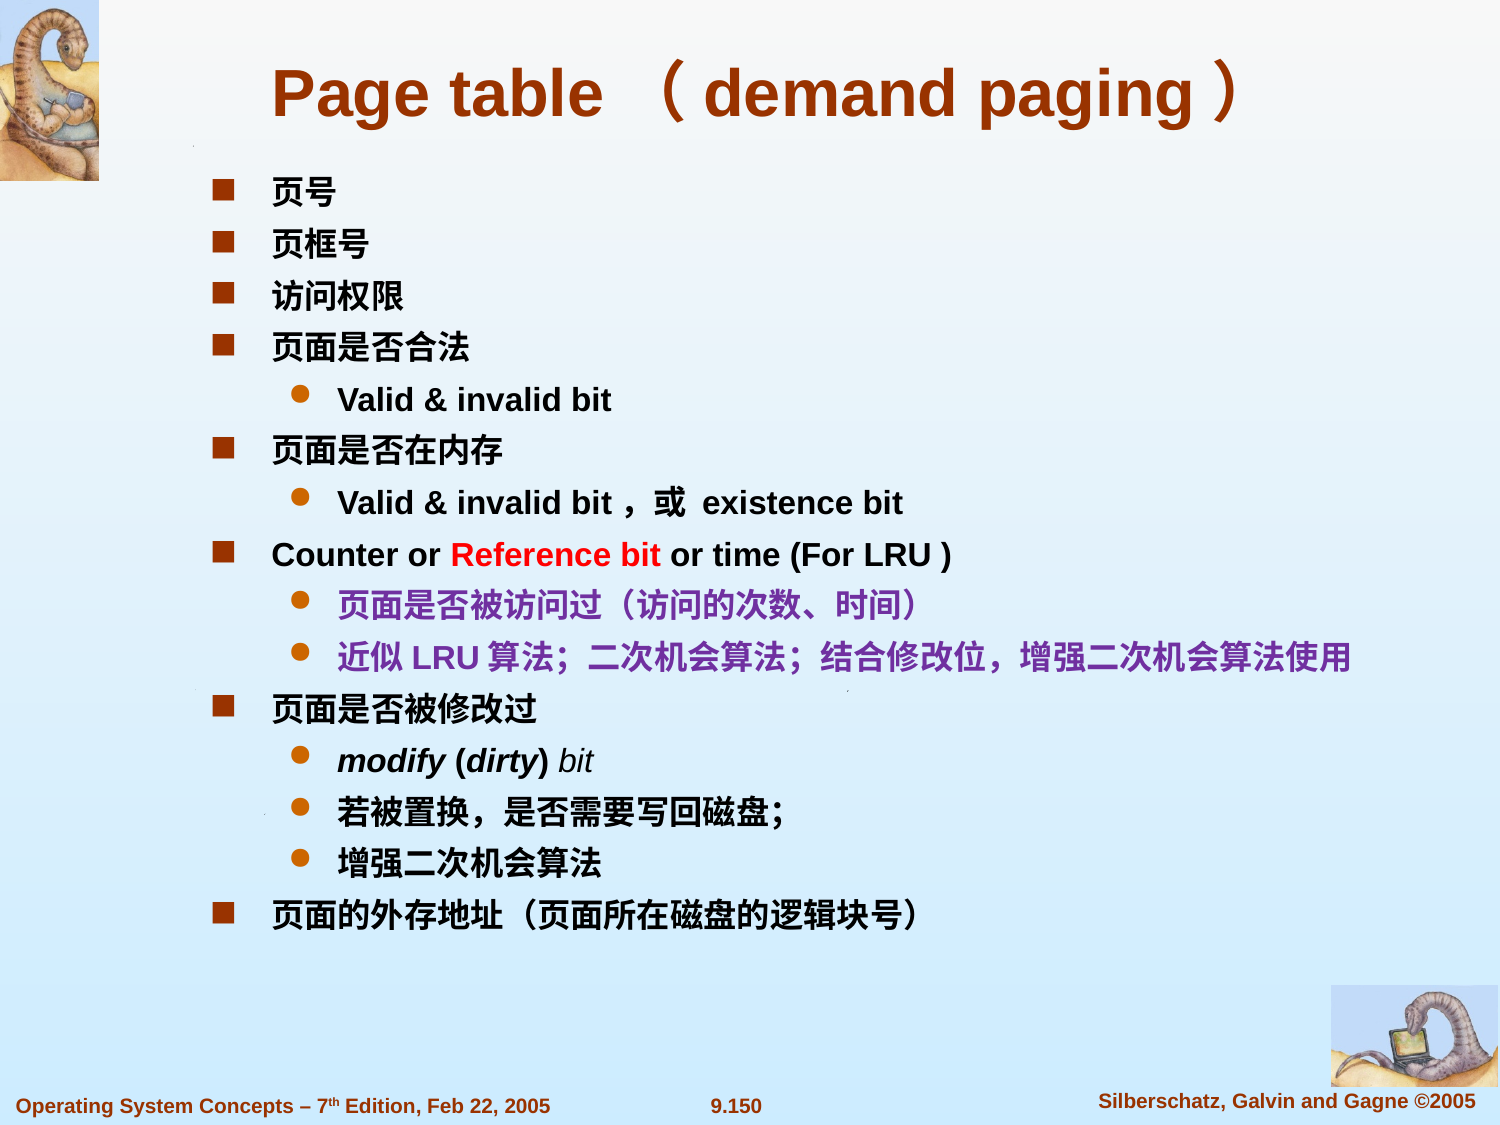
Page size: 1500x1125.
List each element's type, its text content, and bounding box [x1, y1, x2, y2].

picture [1331, 985, 1498, 1087]
list 页号 页框号 访问权限 页面是否合法 Valid & invalid bit 页面是否在内存 Valid & invalid bit，或 existence bit Counter or Reference bit or time (For LRU ) 页面是否被访问过（访问的次数、时间） 近似LRU算法；二次机会算法；结合修改位，增强二次机会算法使用 页面是否被修改过 modify (dirty) bit 若被置换，是否需要写回磁盘； 增强二次机会算法 页面的外存地址（页面所在磁盘的逻辑块号） [200, 164, 1403, 1049]
title Page table（demand paging） [112, 37, 1438, 138]
picture [0, 0, 99, 181]
